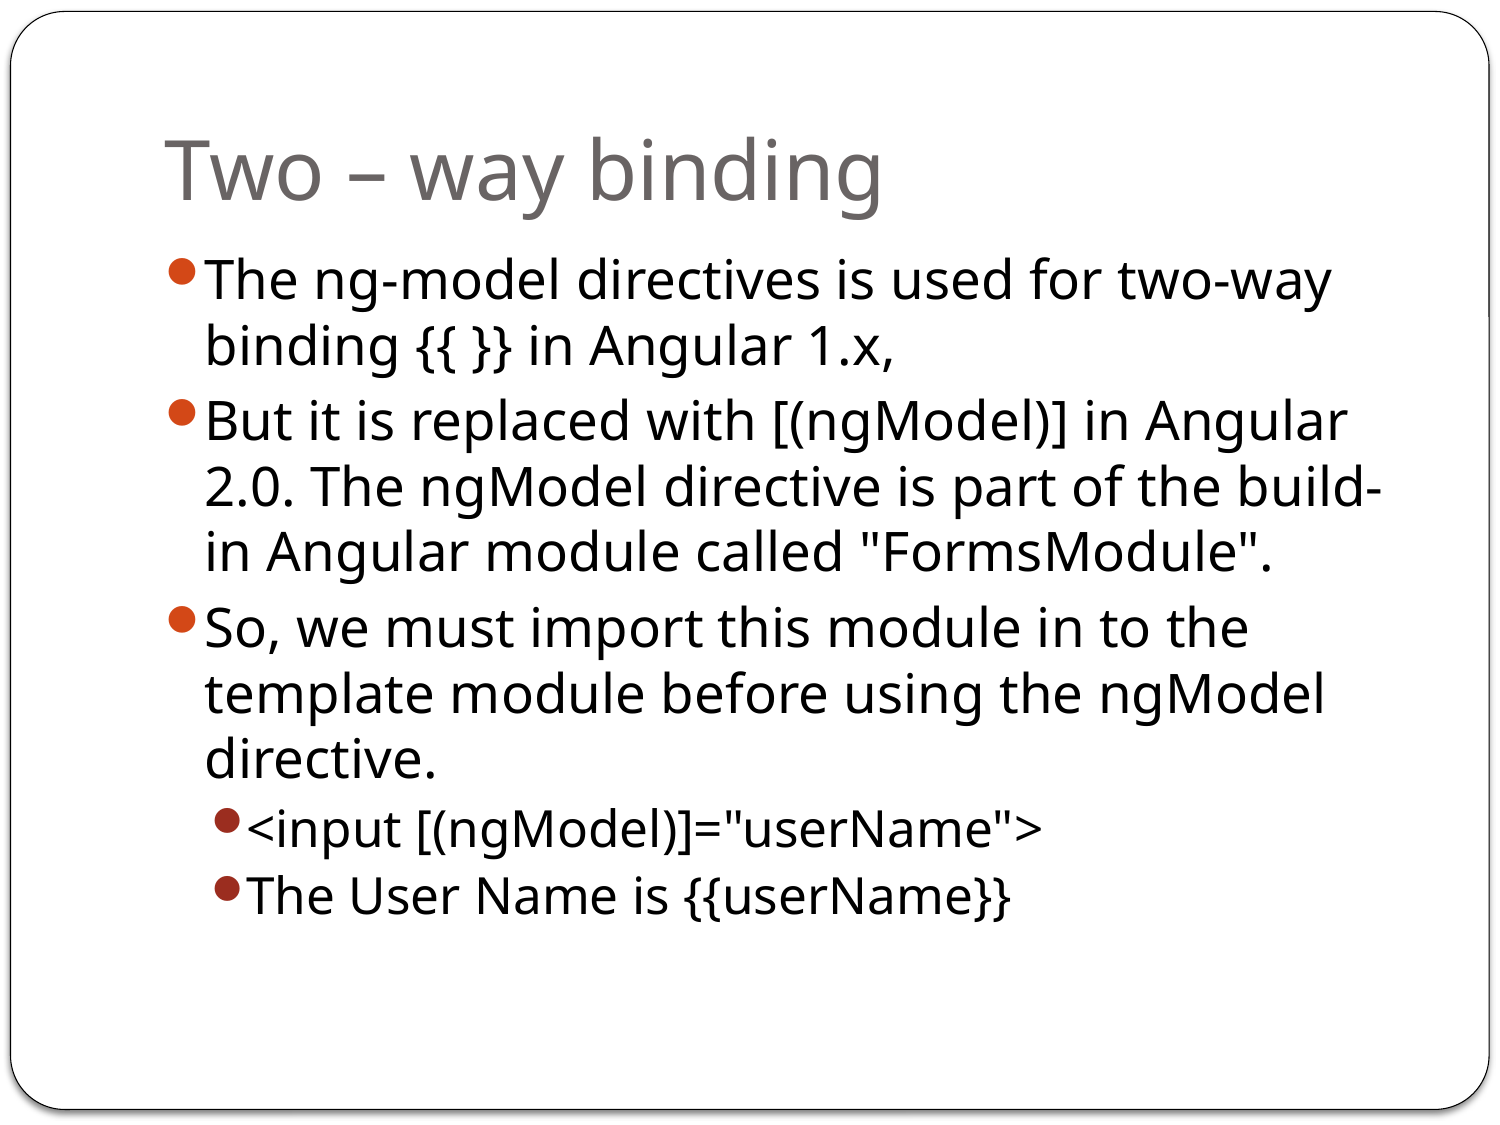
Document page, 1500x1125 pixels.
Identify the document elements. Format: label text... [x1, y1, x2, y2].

list The ng-model directives is used for two-way binding {{ }} in Angular 1.x, But it is replaced with [(ngModel)] in Angular 2.0. The ngModel directive is part of the build-in Angular module called "FormsModule". So, we must import this module in to the template module before using the ngModel directive. <input [(ngModel)]="userName"> The User Name is {{userName}} [150, 237, 1425, 988]
title Two – way binding [150, 45, 1425, 233]
